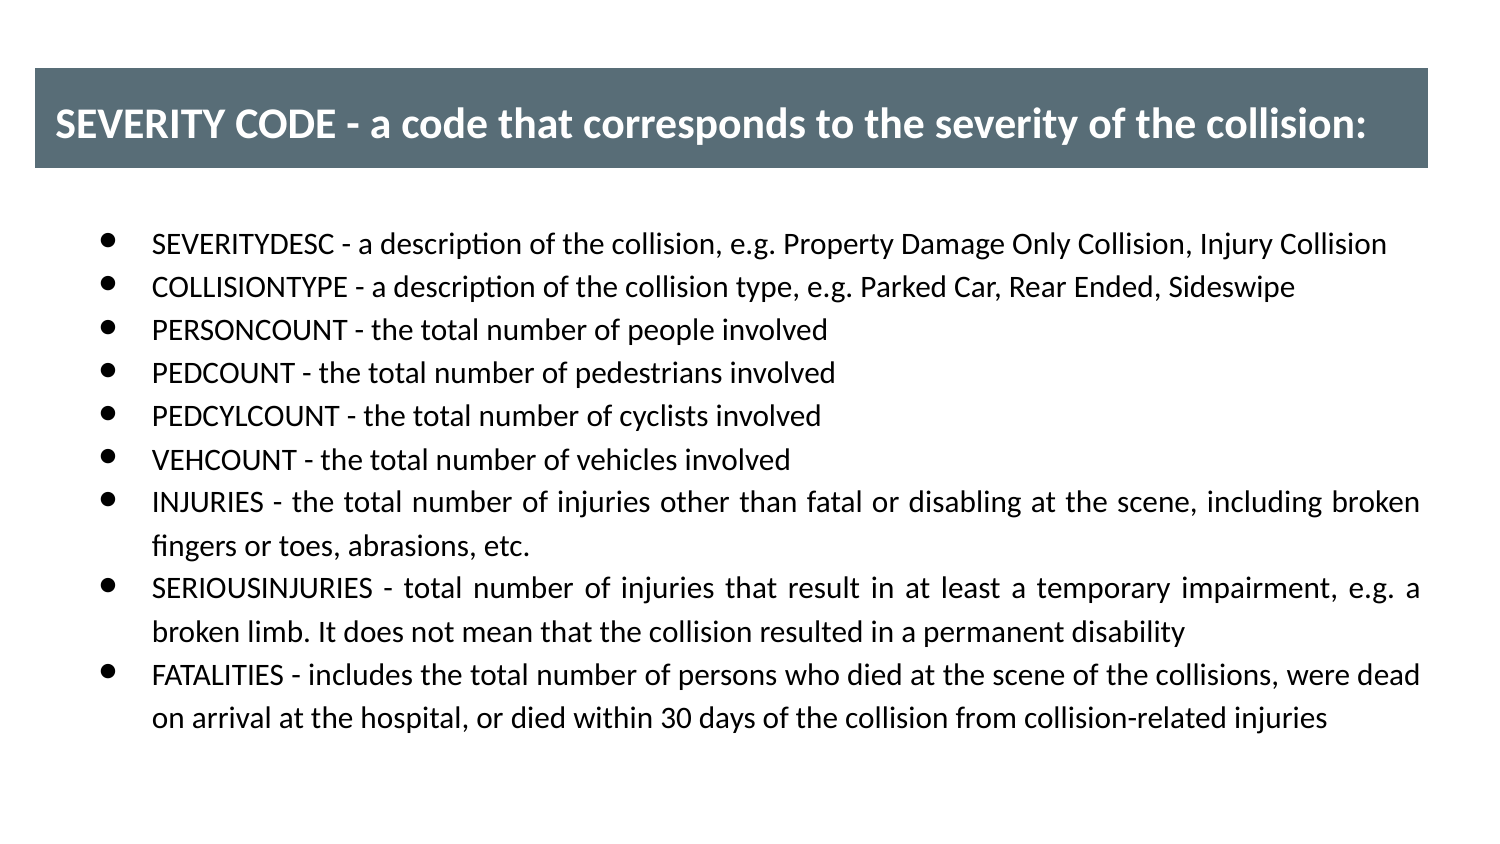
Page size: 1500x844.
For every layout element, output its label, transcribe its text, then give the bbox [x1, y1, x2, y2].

text_box [31, 63, 1432, 172]
title SEVERITY CODE - a code that corresponds to the severity of the collision: [40, 65, 1438, 163]
text_box SEVERITYDESC - a description of the collision, e.g. Property Damage Only Collision, Injury Collision COLLISIONTYPE - a description of the collision type, e.g. Parked Car, Rear Ended, Sideswipe PERSONCOUNT - the total number of people involved PEDCOUNT - the total number of pedestrians involved PEDCYLCOUNT - the total number of cyclists involved VEHCOUNT - the total number of vehicles involved INJURIES - the total number of injuries other than fatal or disabling at the scene, including broken fingers or toes, abrasions, etc. SERIOUSINJURIES - total number of injuries that result in at least a temporary impairment, e.g. a broken limb. It does not mean that the collision resulted in a permanent disability FATALITIES - includes the total number of persons who died at the scene of the collisions, were dead on arrival at the hospital, or died within 30 days of the collision from collision-related injuries [61, 198, 1438, 754]
